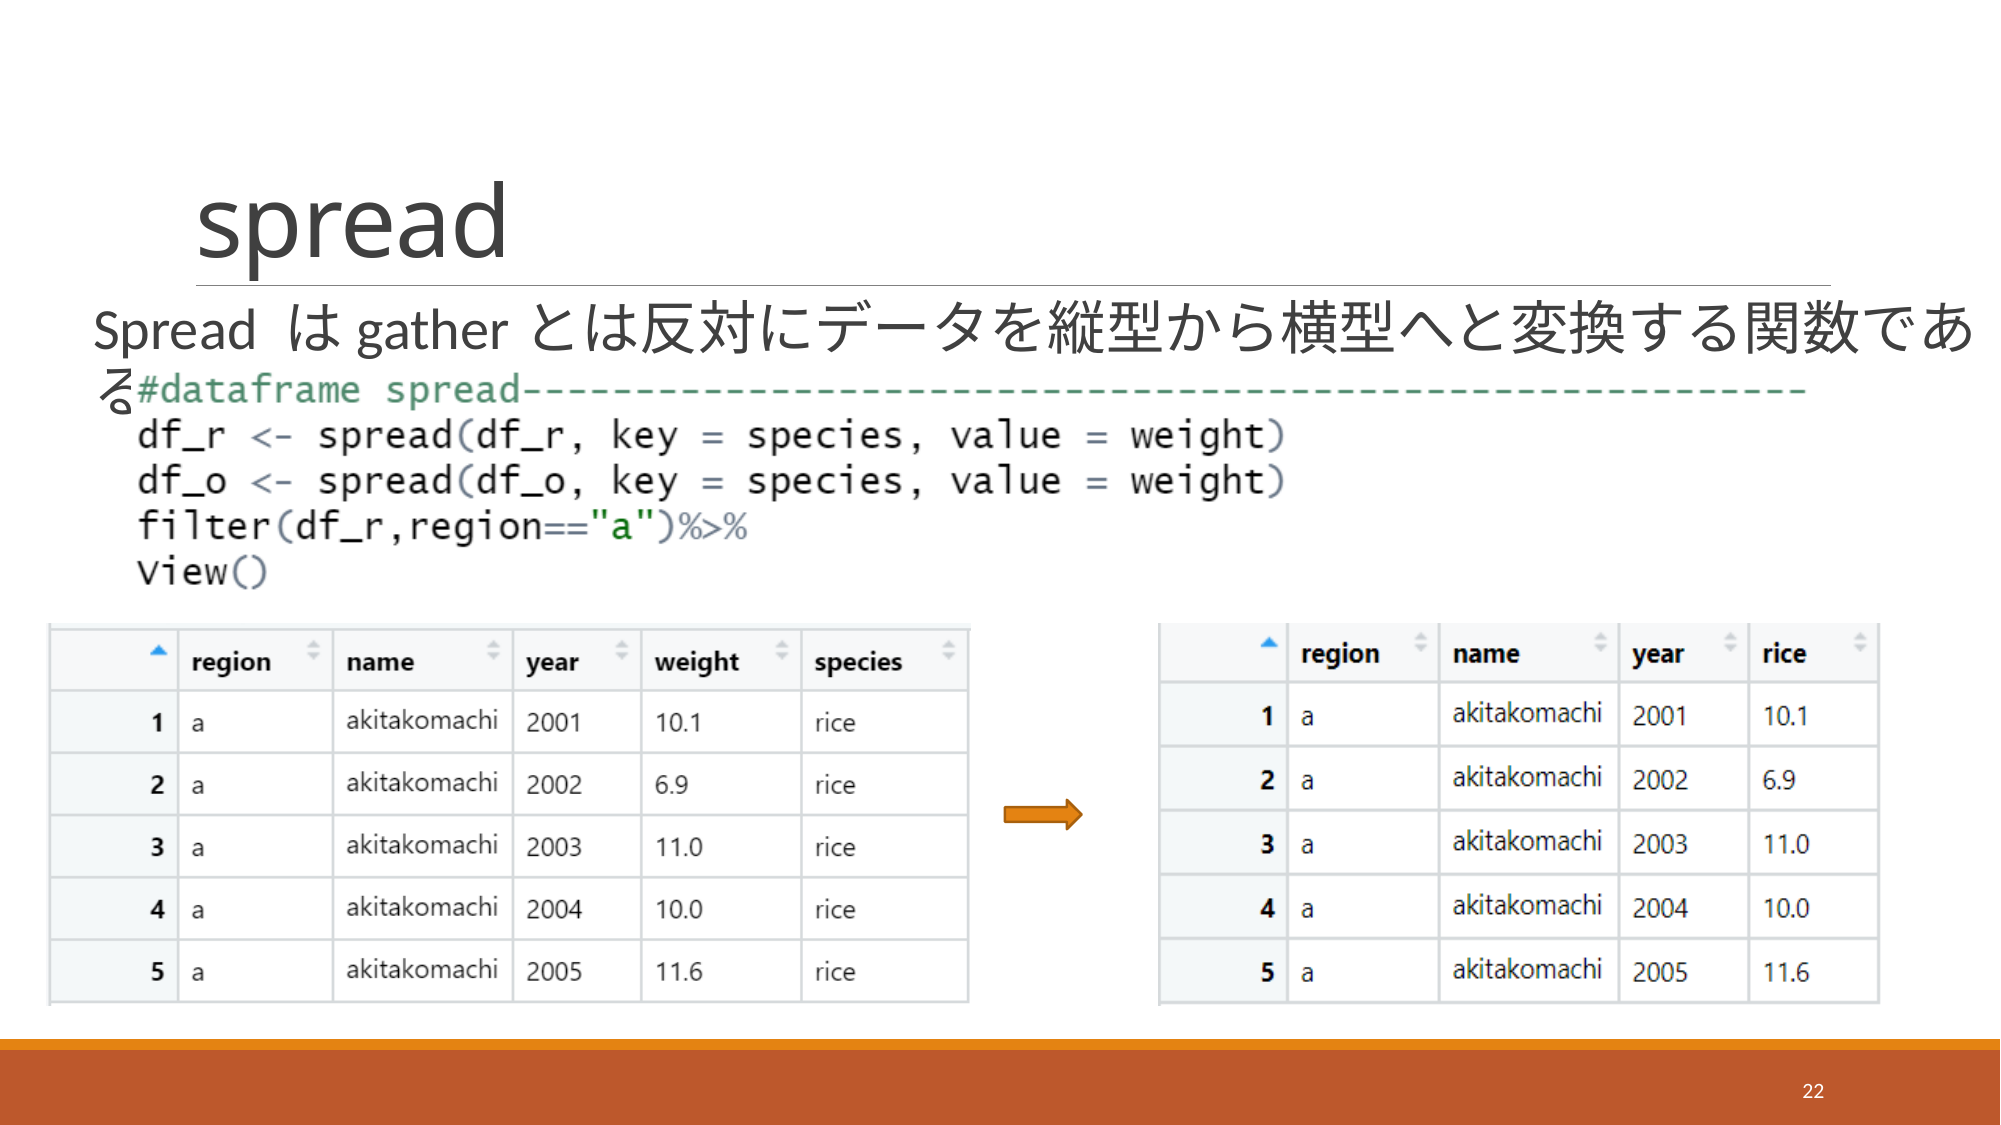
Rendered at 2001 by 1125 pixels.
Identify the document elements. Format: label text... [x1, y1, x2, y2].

list Spread はgatherとは反対にデータを縦型から横型へと変換する関数である。 [78, 291, 2000, 510]
text_box [1003, 798, 1083, 831]
picture [45, 622, 972, 1007]
picture [131, 362, 1811, 600]
slide_number 22 [1624, 1059, 1840, 1120]
picture [1157, 622, 1882, 1007]
title spread [180, 47, 1830, 285]
